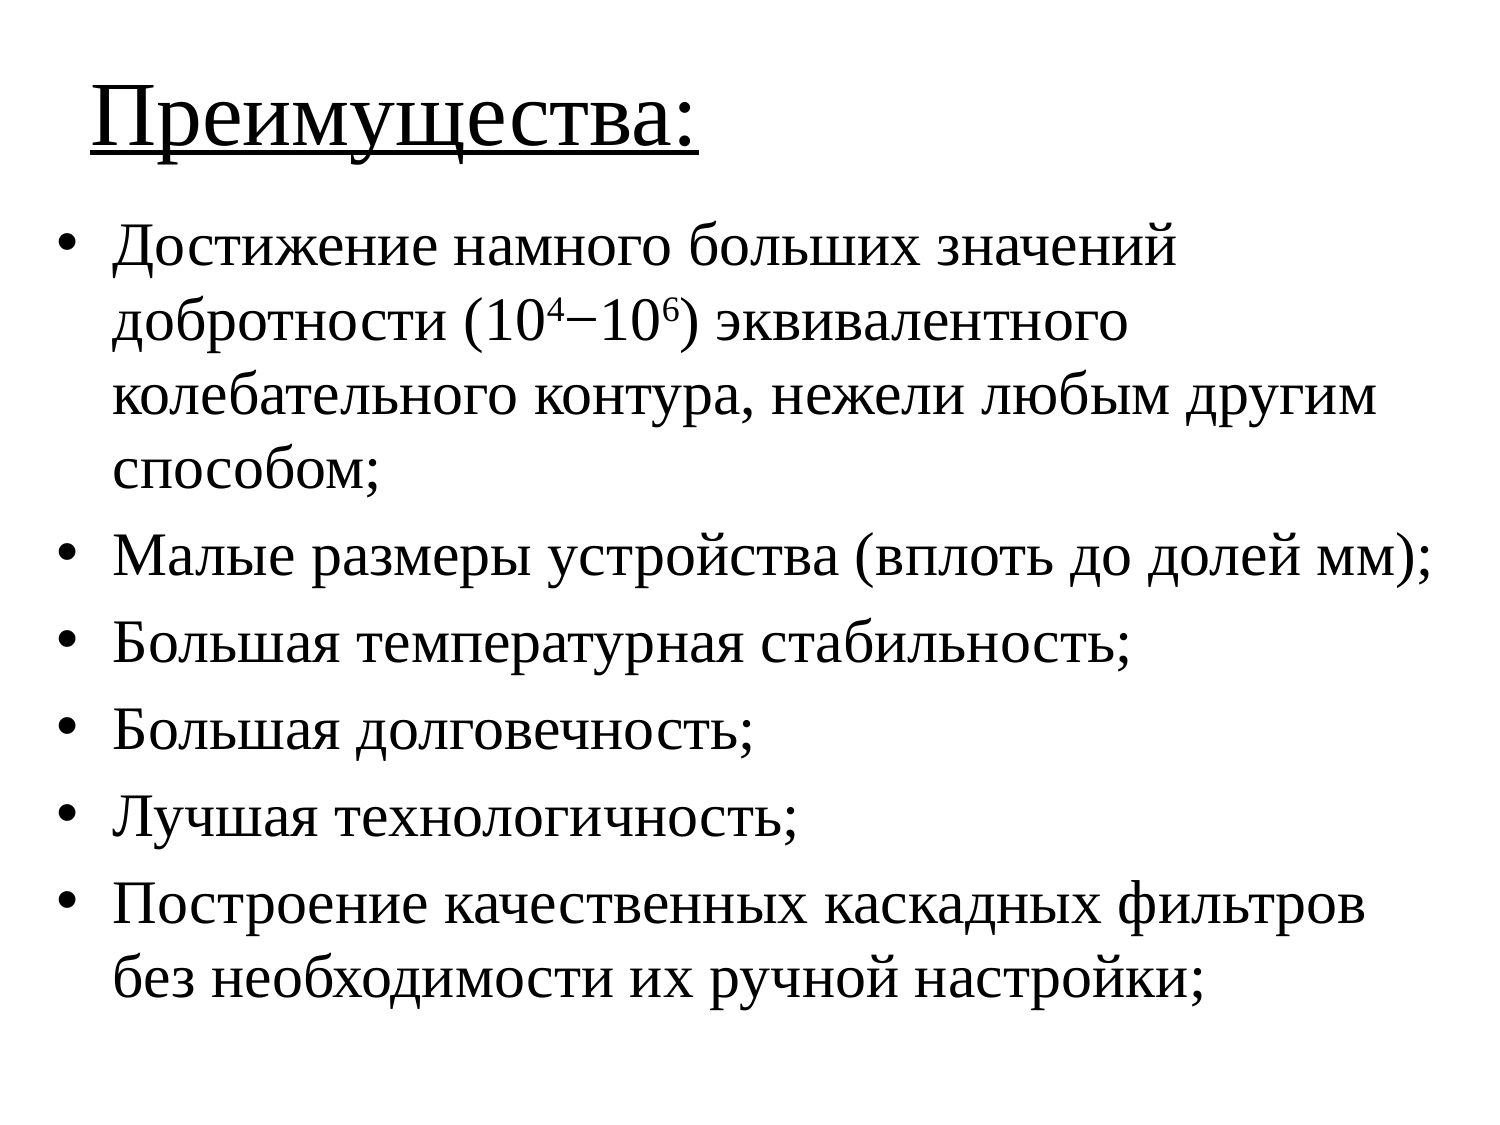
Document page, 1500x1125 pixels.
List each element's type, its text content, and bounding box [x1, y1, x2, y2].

list Достижение намного больших значений добротности (104−106) эквивалентного колебательного контура, нежели любым другим способом; Малые размеры устройства (вплоть до долей мм); Большая температурная стабильность; Большая долговечность; Лучшая технологичность; Построение качественных каскадных фильтров без необходимости их ручной настройки; [41, 196, 1471, 1029]
title Преимущества: [75, 45, 1425, 173]
